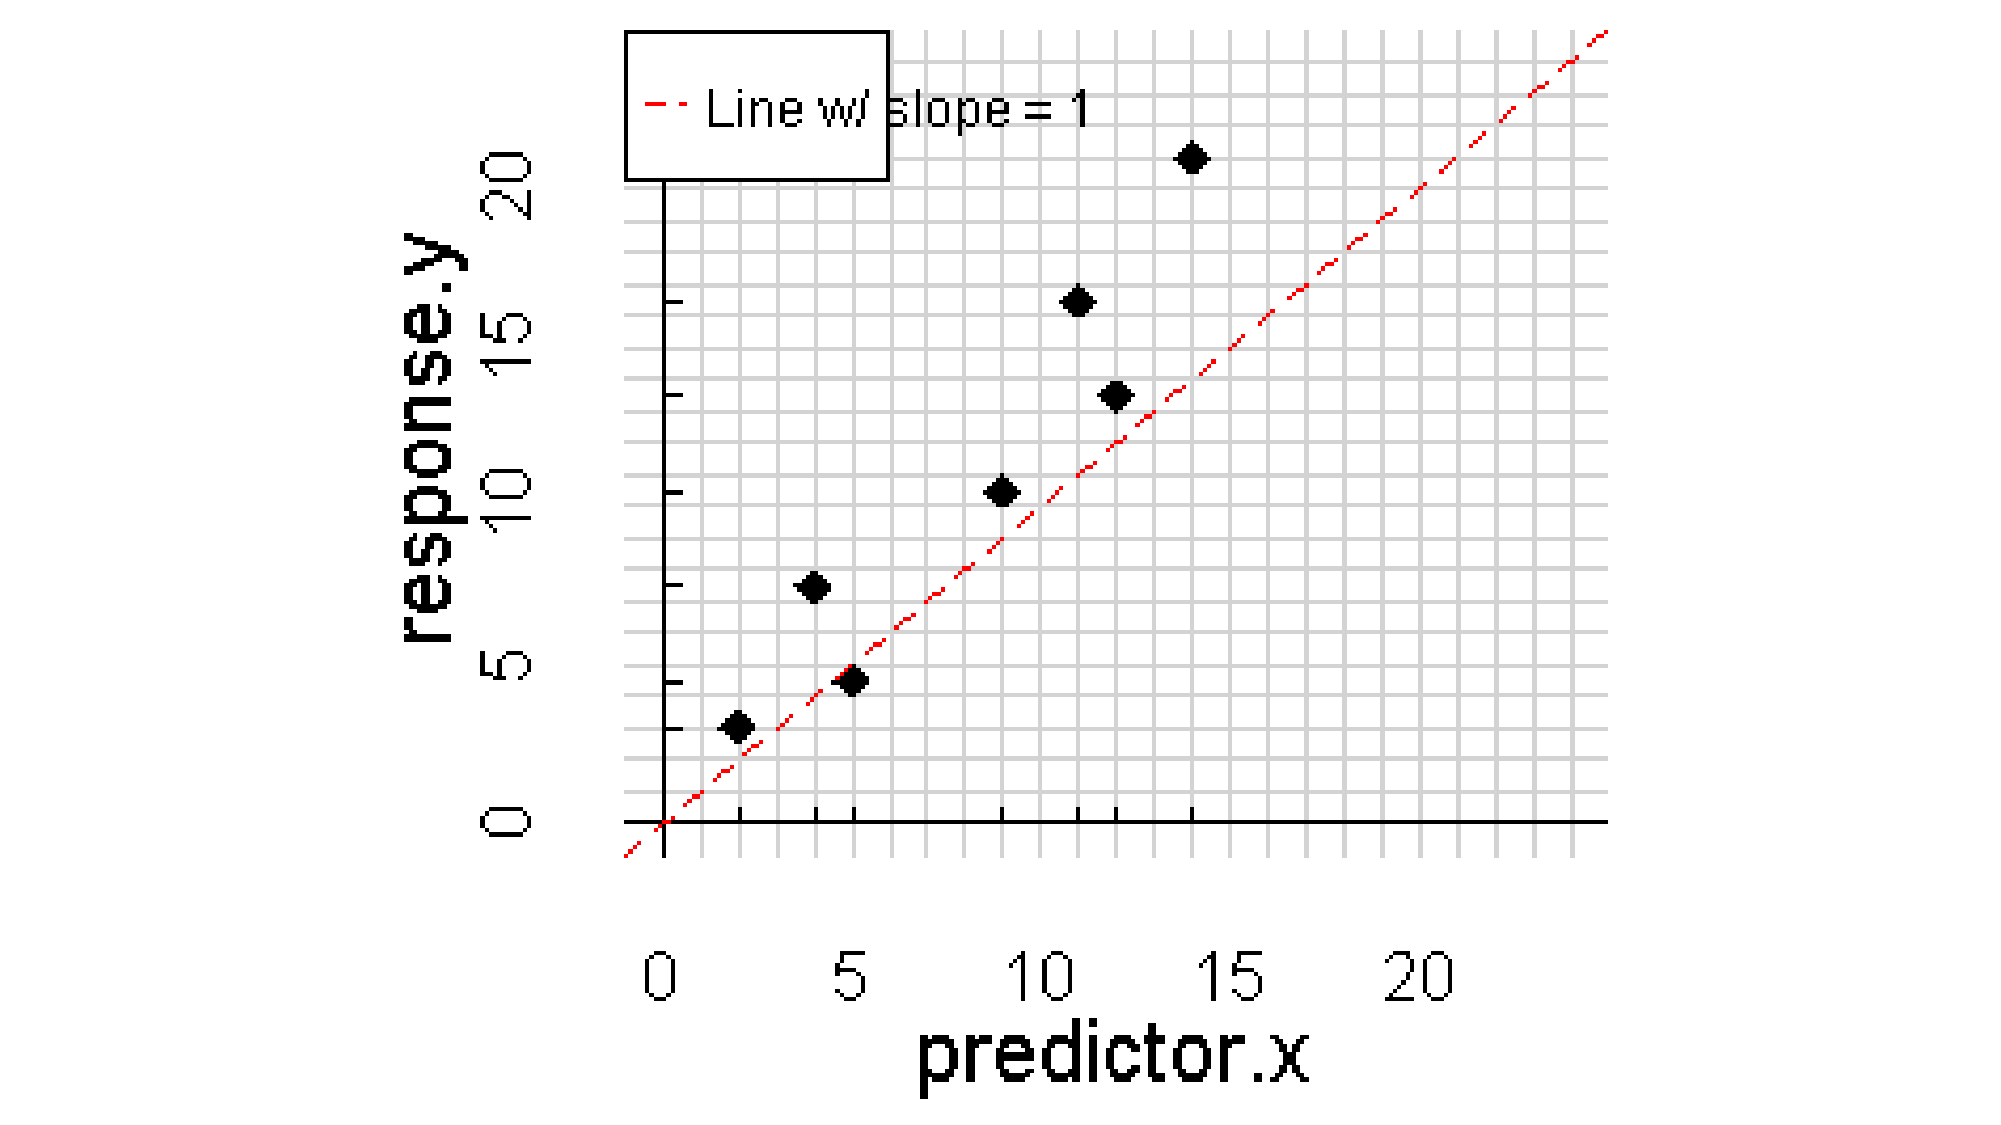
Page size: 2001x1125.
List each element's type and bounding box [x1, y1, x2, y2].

picture [381, 0, 1635, 1125]
